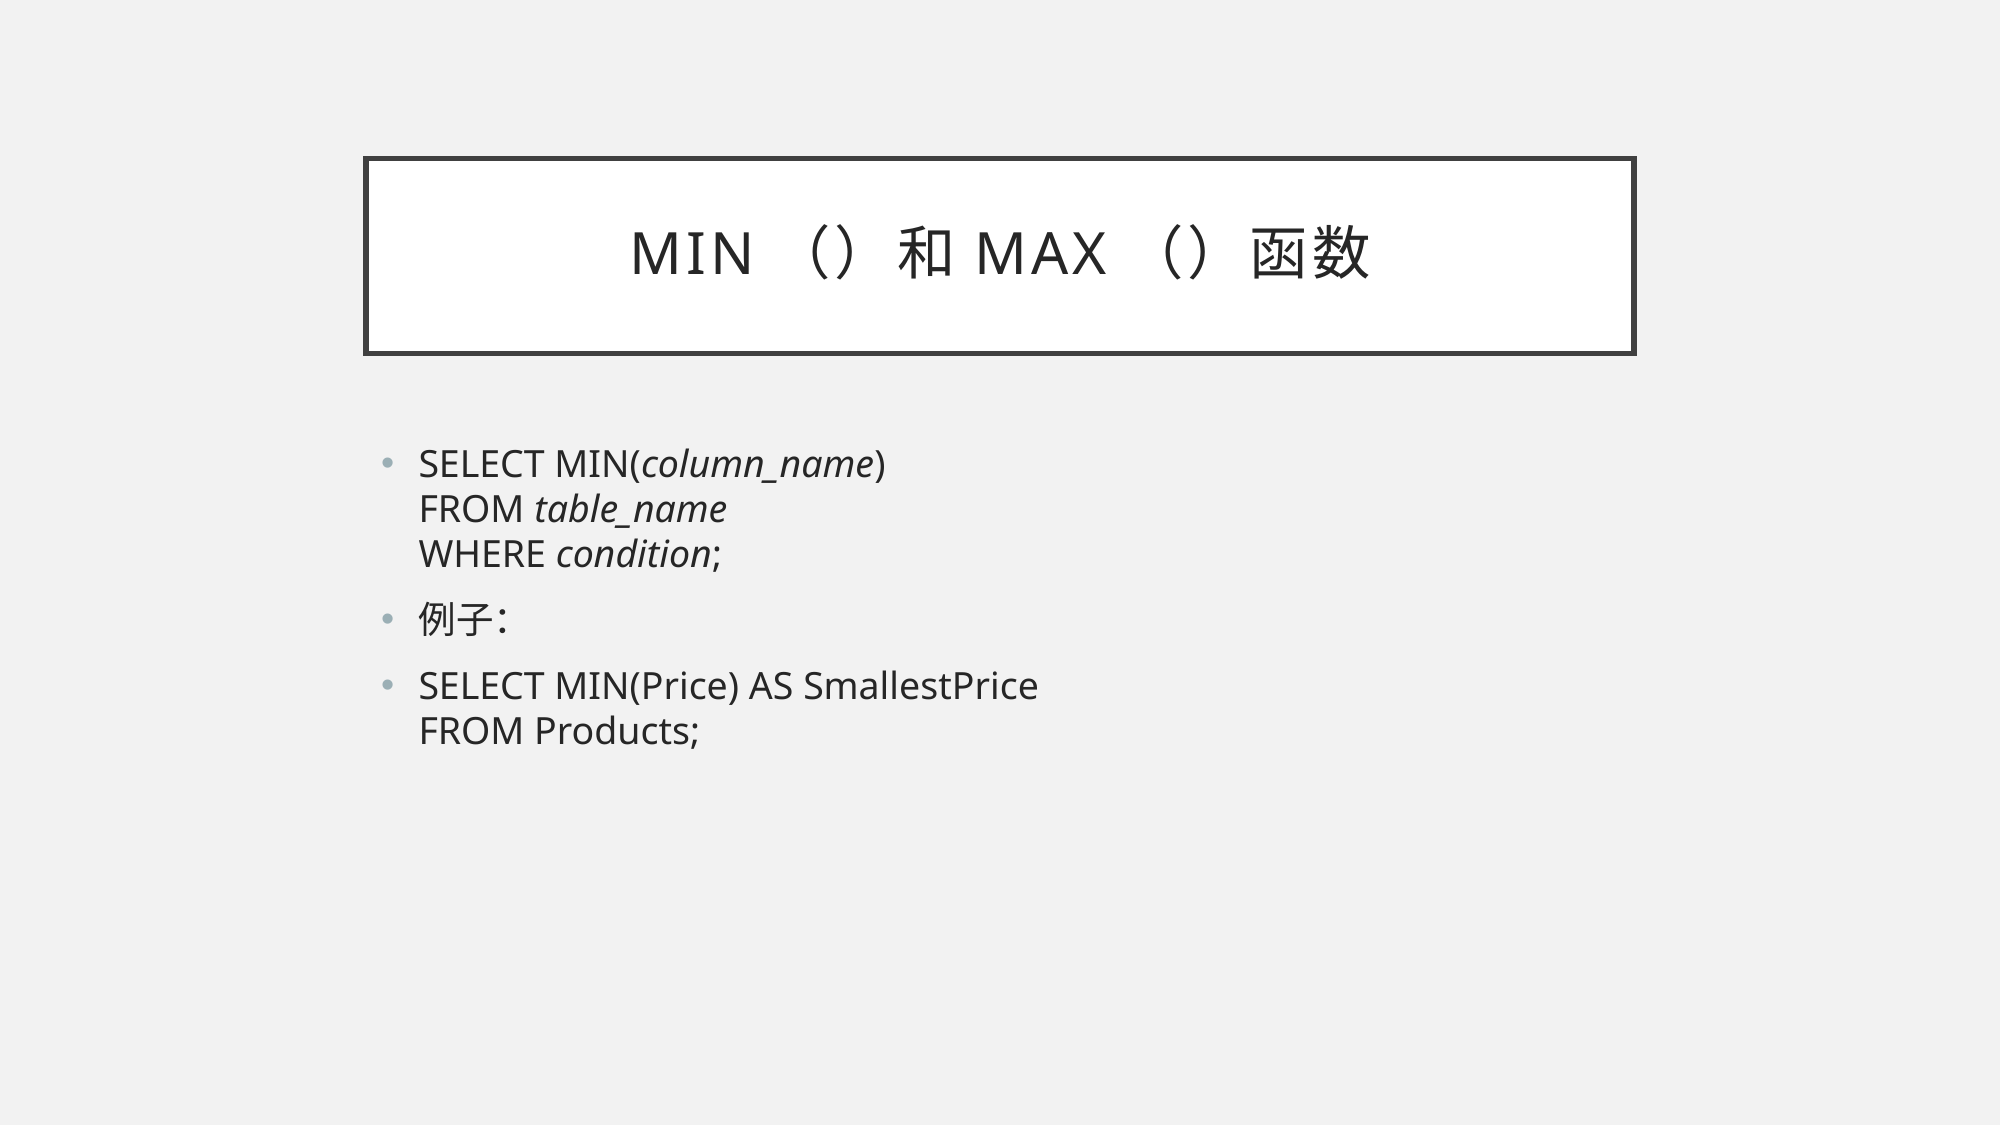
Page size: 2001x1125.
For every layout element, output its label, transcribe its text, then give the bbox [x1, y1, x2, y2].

list SELECT MIN(column_name) FROM table_name WHERE condition; 例子： SELECT MIN(Price) AS SmallestPrice FROM Products; [366, 432, 1634, 942]
title MIN（）和MAX（）函数 [363, 156, 1637, 356]
